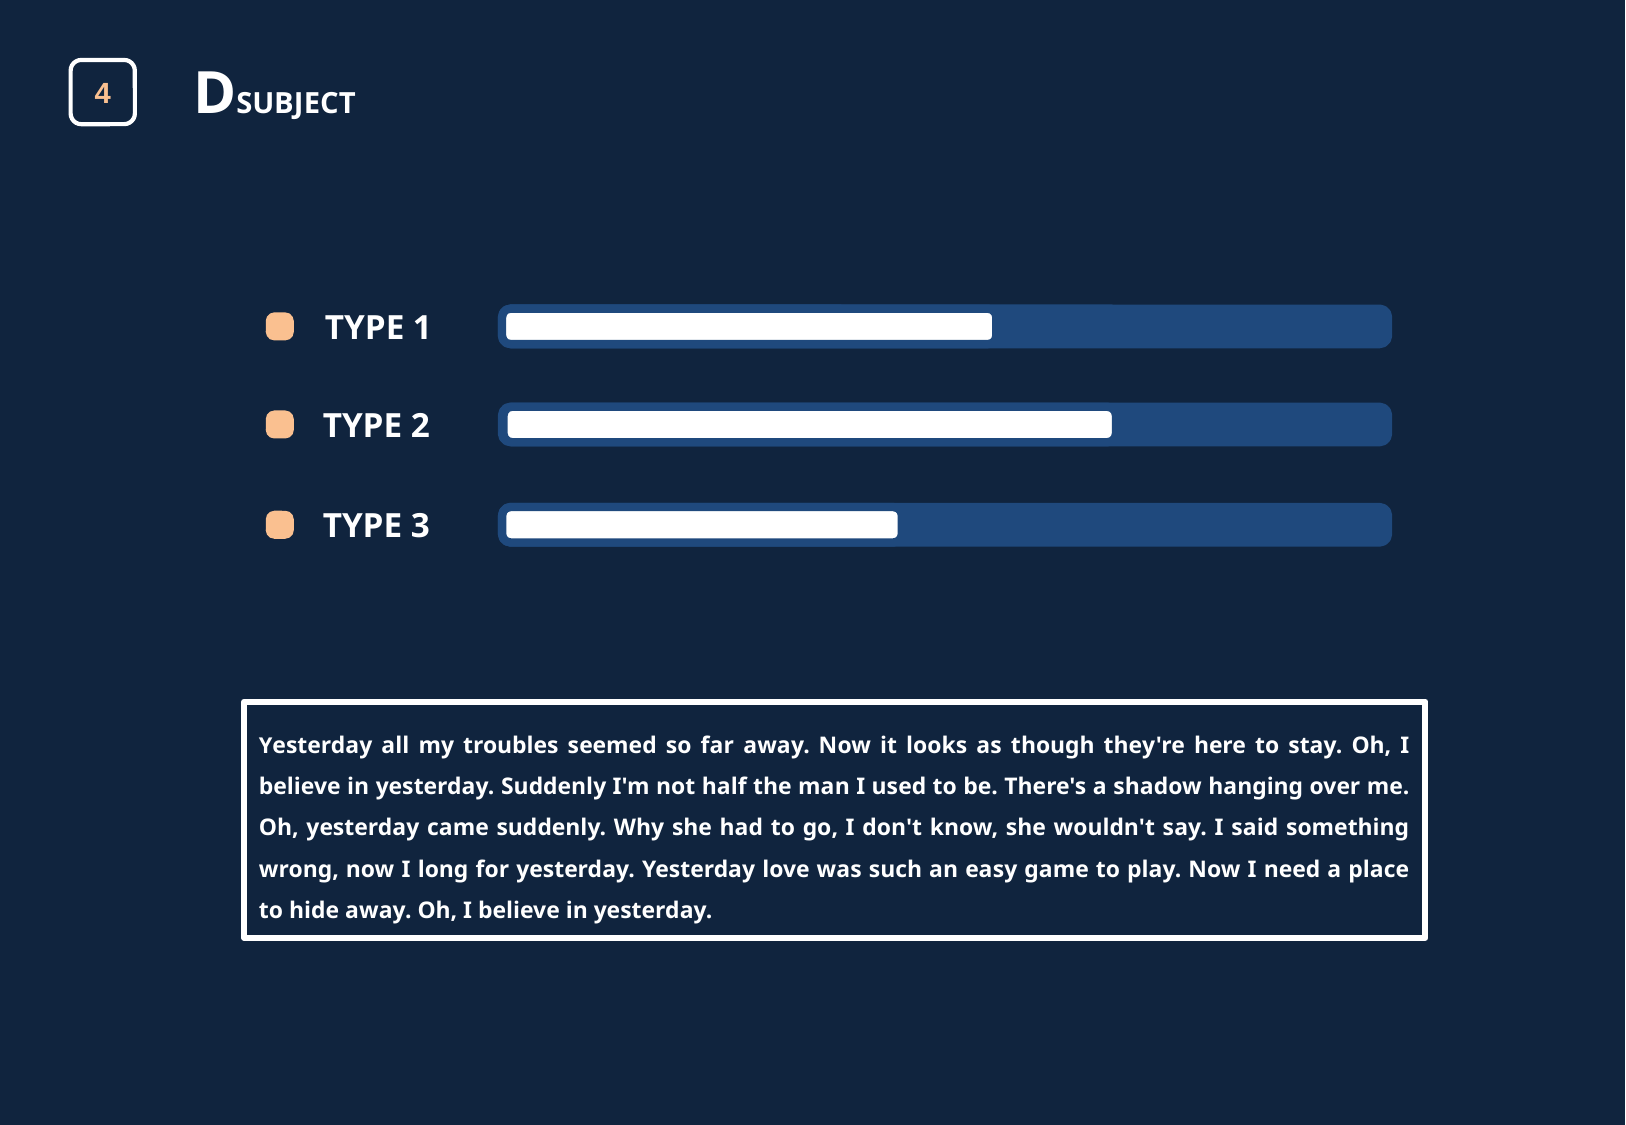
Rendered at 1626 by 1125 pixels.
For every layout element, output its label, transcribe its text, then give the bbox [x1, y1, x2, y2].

text_box TYPE 1 [265, 298, 492, 354]
text_box [894, 504, 1391, 545]
text_box [990, 306, 1391, 347]
text_box [499, 306, 999, 347]
text_box [499, 504, 904, 545]
text_box TYPE 2 [263, 396, 490, 452]
text_box DSUBJECT [178, 48, 474, 133]
text_box Yesterday all my troubles seemed so far away. Now it looks as though they're here to stay. Oh, I believe in yesterday. Suddenly I'm not half the man I used to be. There's a shadow hanging over me. Oh, yesterday came suddenly. Why she had to go, I don't know, she wouldn't say. I said something wrong, now I long for yesterday. Yesterday love was such an easy game to play. Now I need a place to hide away. Oh, I believe in yesterday. [242, 700, 1427, 940]
text_box [263, 310, 296, 343]
text_box [1109, 404, 1391, 445]
text_box [263, 508, 296, 541]
text_box 4 [68, 57, 137, 127]
text_box [501, 404, 1119, 445]
text_box TYPE 3 [263, 497, 490, 552]
text_box [263, 408, 296, 441]
